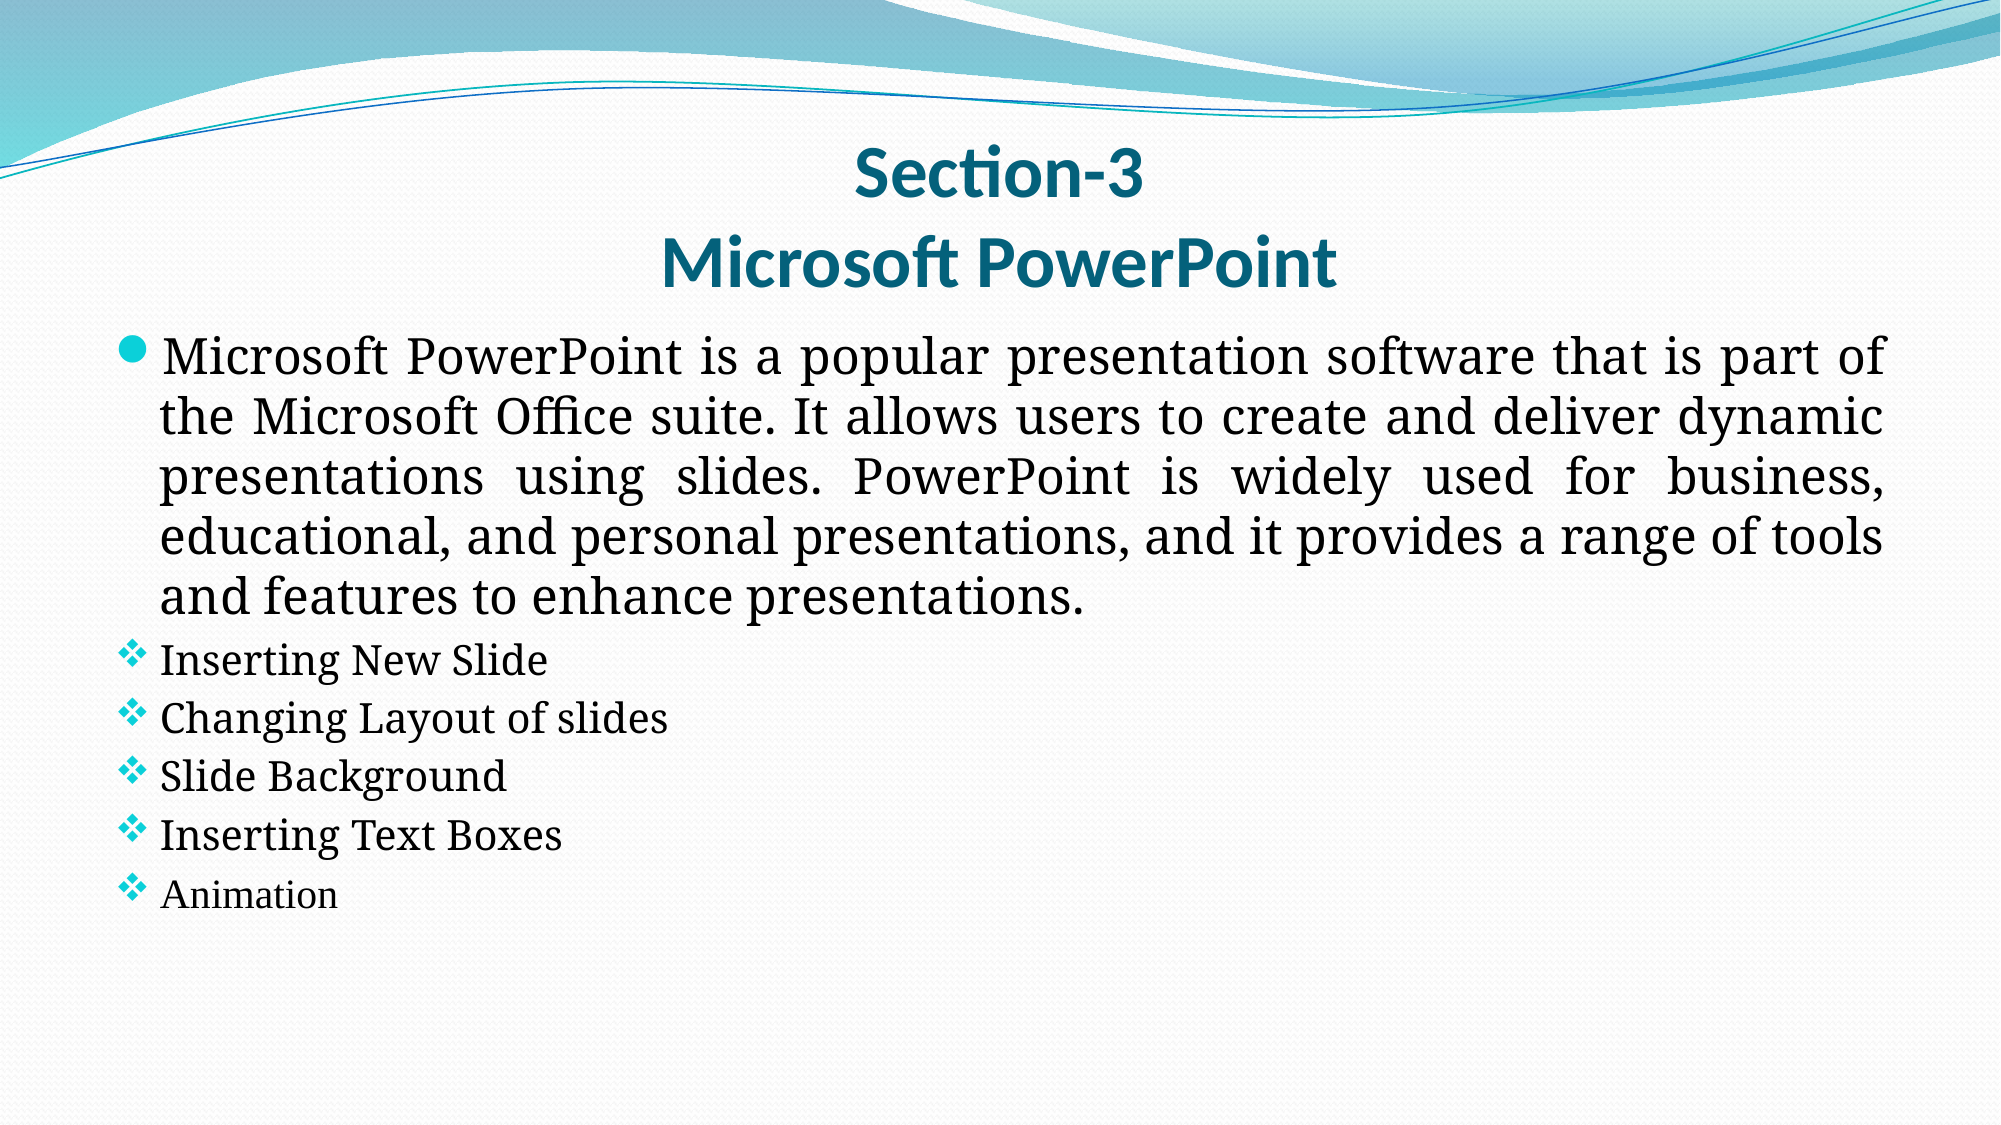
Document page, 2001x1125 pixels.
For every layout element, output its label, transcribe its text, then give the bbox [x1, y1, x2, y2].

title Section-3 Microsoft PowerPoint [99, 115, 1900, 303]
list Microsoft PowerPoint is a popular presentation software that is part of the Microsoft Office suite. It allows users to create and deliver dynamic presentations using slides. PowerPoint is widely used for business, educational, and personal presentations, and it provides a range of tools and features to enhance presentations. Inserting New Slide Changing Layout of slides Slide Background Inserting Text Boxes Animation [99, 317, 1900, 1038]
